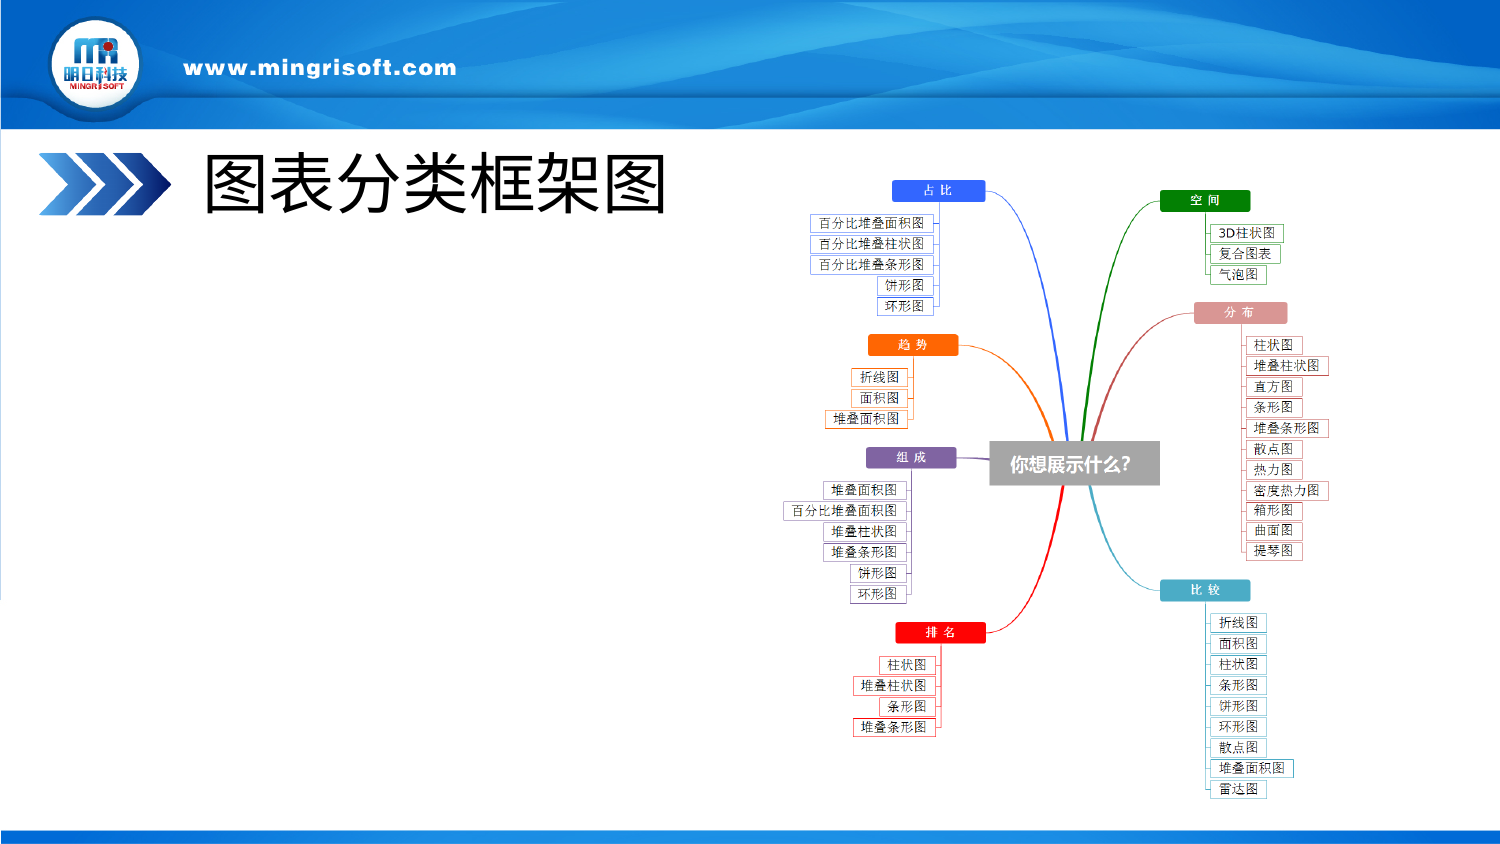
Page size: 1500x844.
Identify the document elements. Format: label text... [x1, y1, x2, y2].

picture [0, 0, 1500, 844]
text_box 图表分类框架图 [187, 134, 1100, 235]
